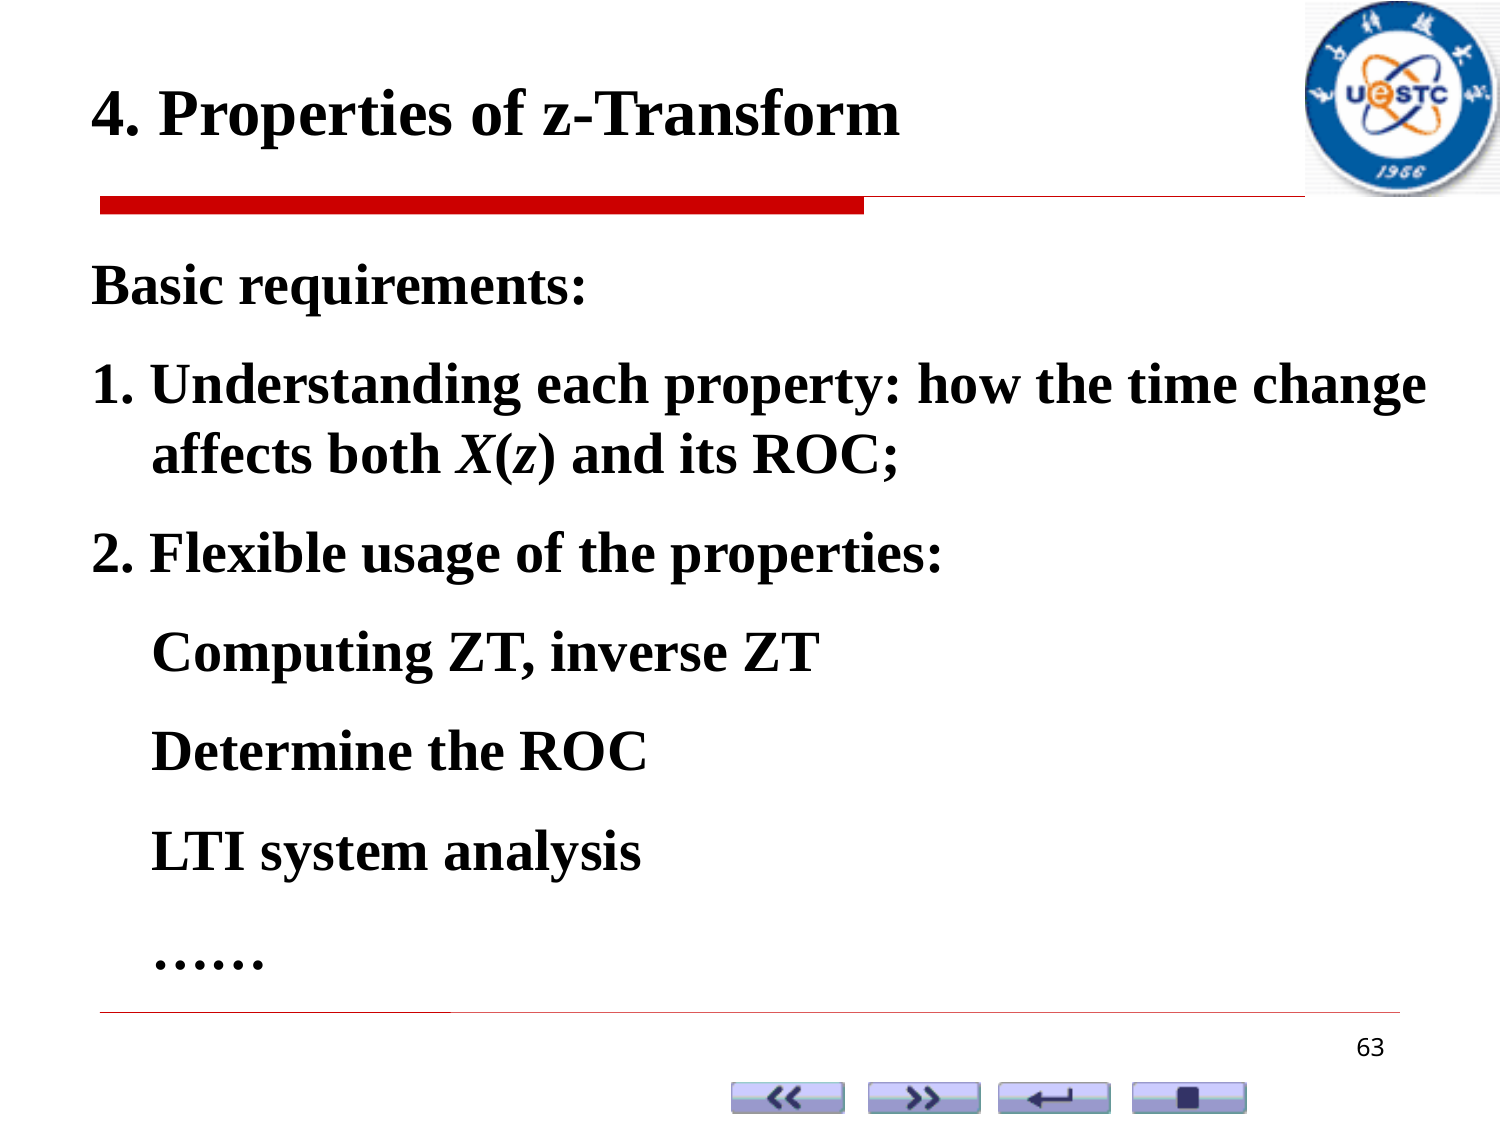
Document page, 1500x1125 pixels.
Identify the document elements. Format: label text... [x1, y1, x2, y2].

text_box 4. Properties of z-Transform [76, 7, 1415, 195]
picture [1305, 1, 1500, 197]
slide_number 63 [1074, 1024, 1401, 1103]
picture [731, 1082, 845, 1114]
text_box Basic requirements: 1. Understanding each property: how the time change affects both X(z) and its ROC; 2. Flexible usage of the properties: Computing ZT, inverse ZT Determine the ROC LTI system analysis …… [76, 238, 1459, 988]
picture [868, 1082, 981, 1114]
picture [998, 1082, 1111, 1114]
picture [1132, 1103, 1247, 1114]
